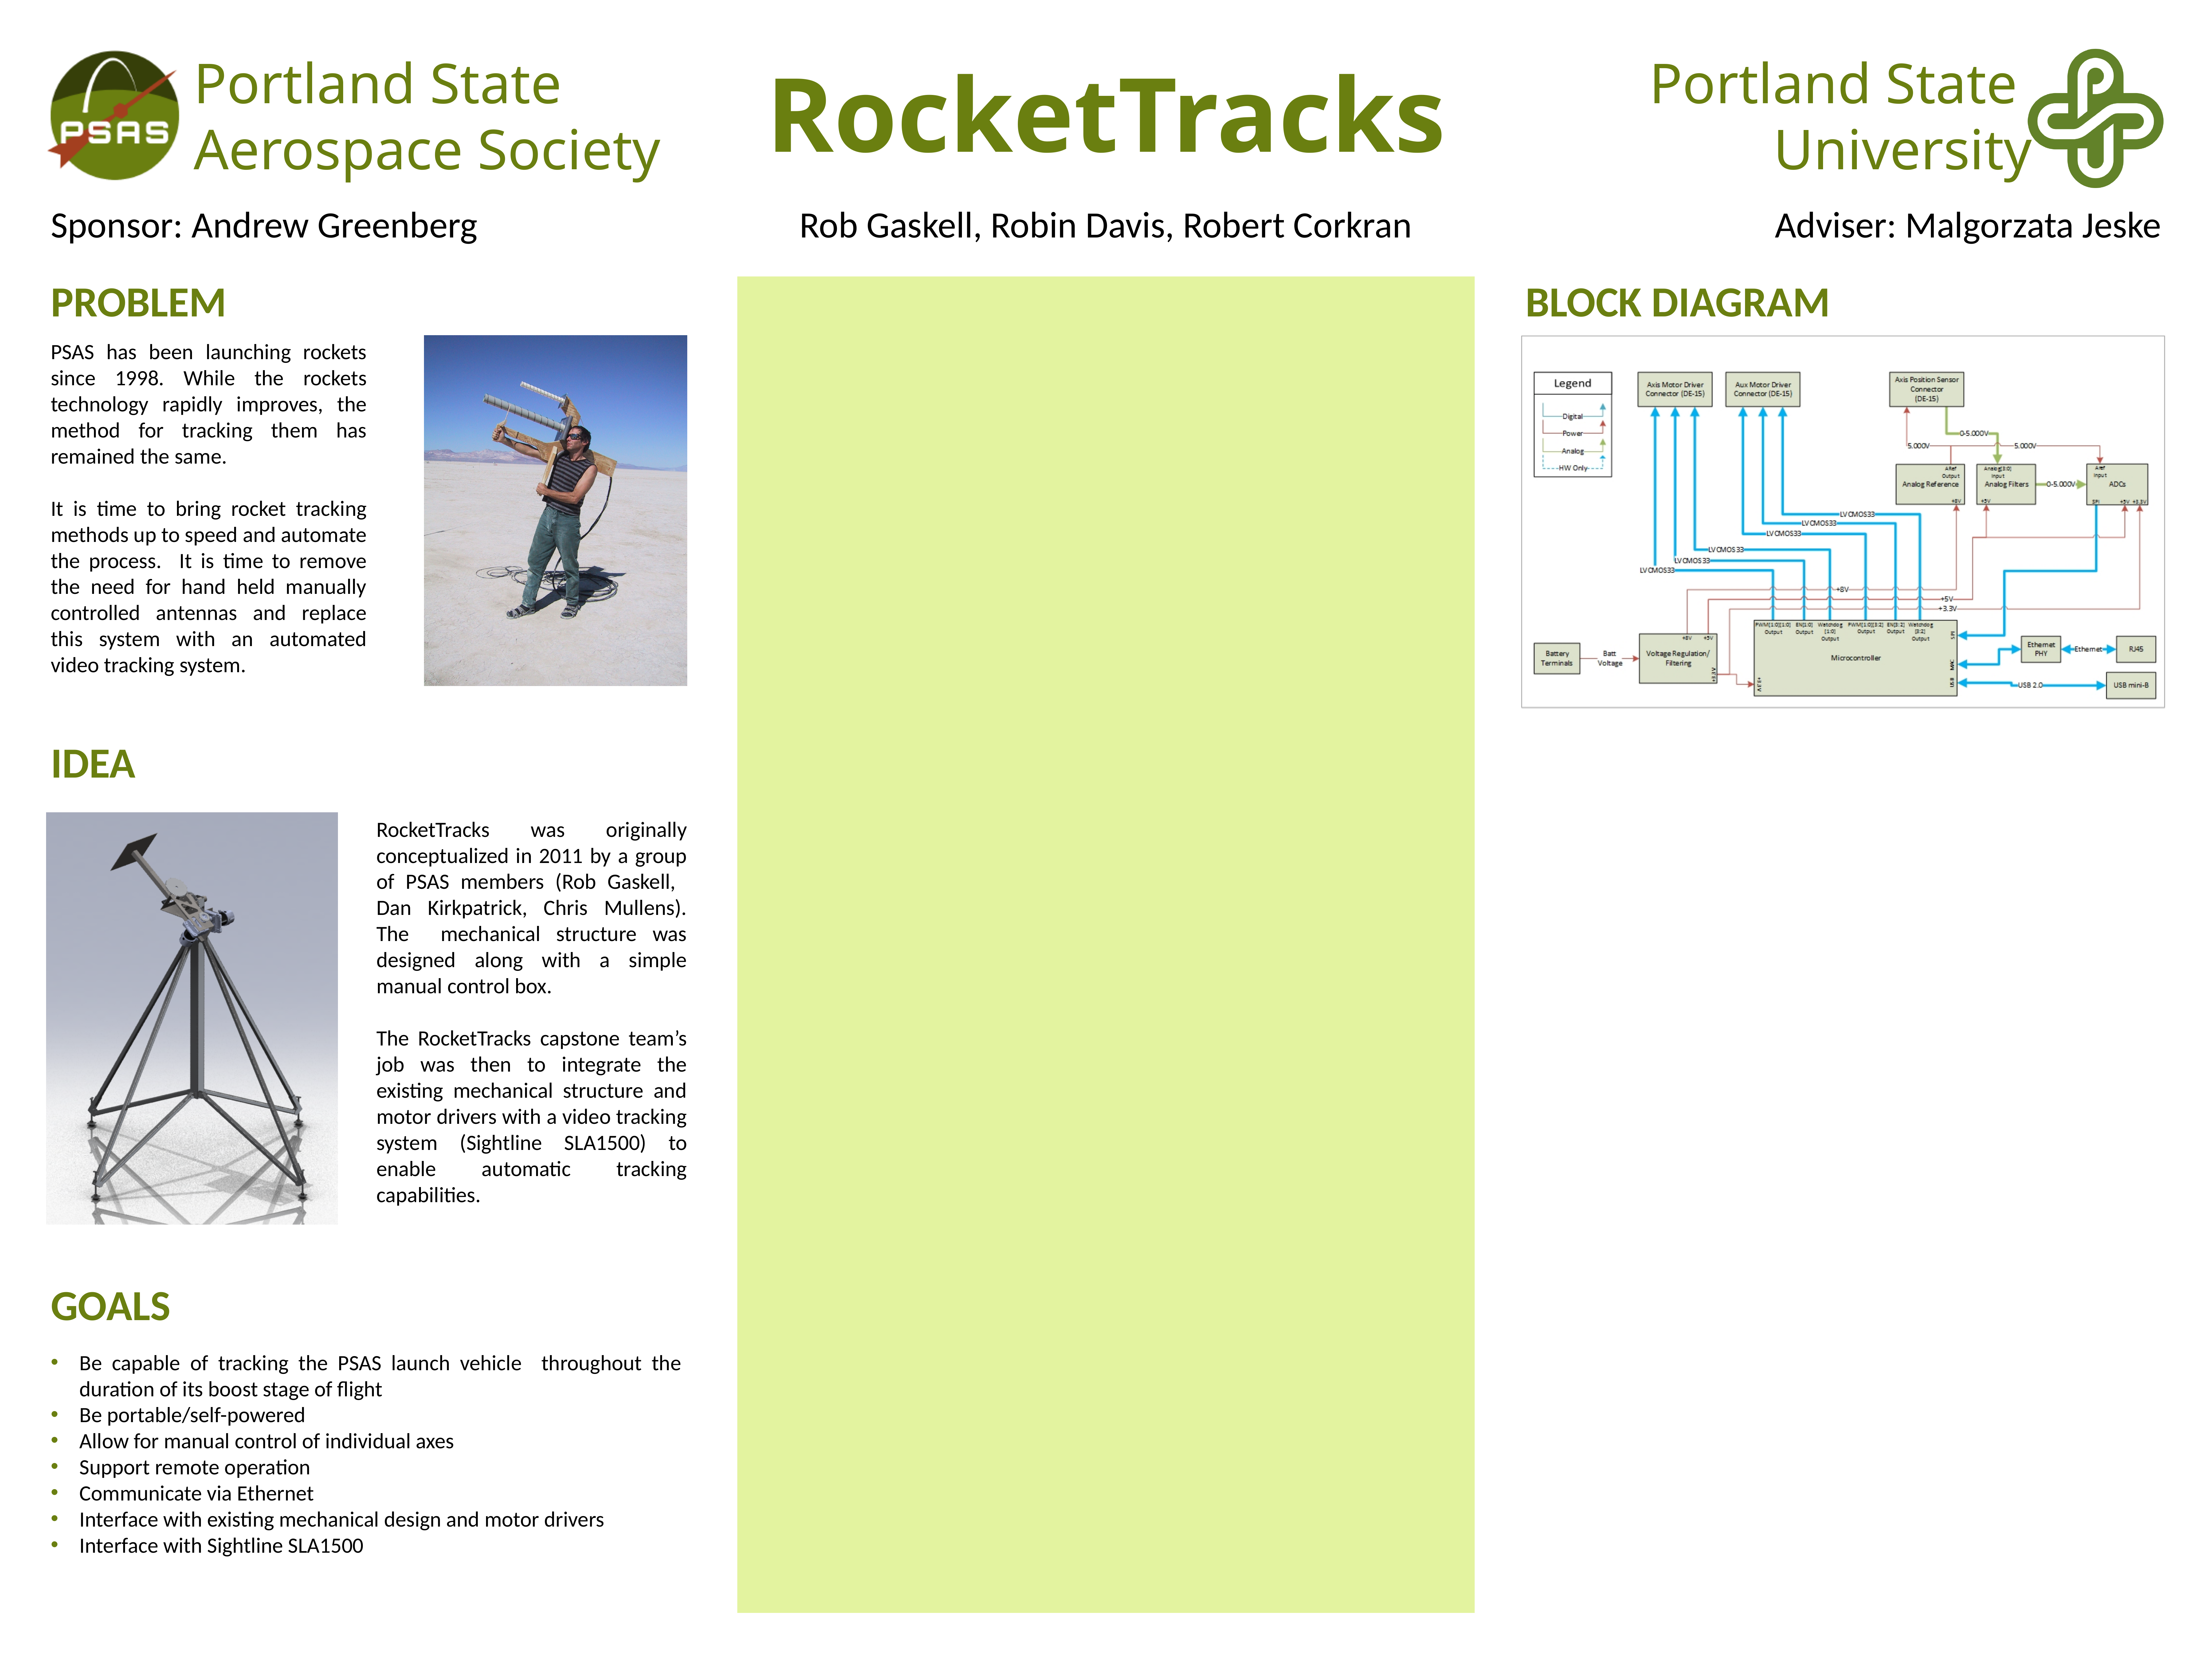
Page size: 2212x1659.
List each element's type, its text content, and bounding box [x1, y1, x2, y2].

text_box Adviser: Malgorzata Jeske [1737, 198, 2166, 247]
text_box RocketTracks was originally conceptualized in 2011 by a group of PSAS members (Rob Gaskell, Dan Kirkpatrick, Chris Mullens). The mechanical structure was designed along with a simple manual control box. The RocketTracks capstone team’s job was then to integrate the existing mechanical structure and motor drivers with a video tracking system (Sightline SLA1500) to enable automatic tracking capabilities. [372, 813, 692, 1209]
text_box Portland State Aerospace Society [189, 46, 665, 183]
text_box [737, 276, 1475, 1614]
picture [424, 335, 687, 686]
title RocketTracks [737, 0, 1475, 175]
text_box IDEA [46, 732, 342, 816]
text_box PSAS has been launching rockets since 1998. While the rockets technology rapidly improves, the method for tracking them has remained the same. It is time to bring rocket tracking methods up to speed and automate the process. It is time to remove the need for hand held manually controlled antennas and replace this system with an automated video tracking system. [46, 335, 372, 679]
text_box Sponsor: Andrew Greenberg [46, 198, 585, 247]
picture [1520, 335, 2166, 708]
text_box Be capable of tracking the PSAS launch vehicle throughout the duration of its boost stage of flight Be portable/self-powered Allow for manual control of individual axes Support remote operation Communicate via Ethernet Interface with existing mechanical design and motor drivers Interface with Sightline SLA1500 [46, 1346, 687, 1586]
text_box PROBLEM [46, 271, 342, 327]
text_box BLOCK DIAGRAM [1521, 271, 1959, 327]
subtitle Rob Gaskell, Robin Davis, Robert Corkran [737, 198, 1475, 1165]
picture [46, 812, 338, 1225]
picture [46, 46, 185, 185]
text_box Portland State University [1645, 46, 2027, 183]
picture [2027, 46, 2166, 188]
text_box GOALS [46, 1275, 342, 1382]
